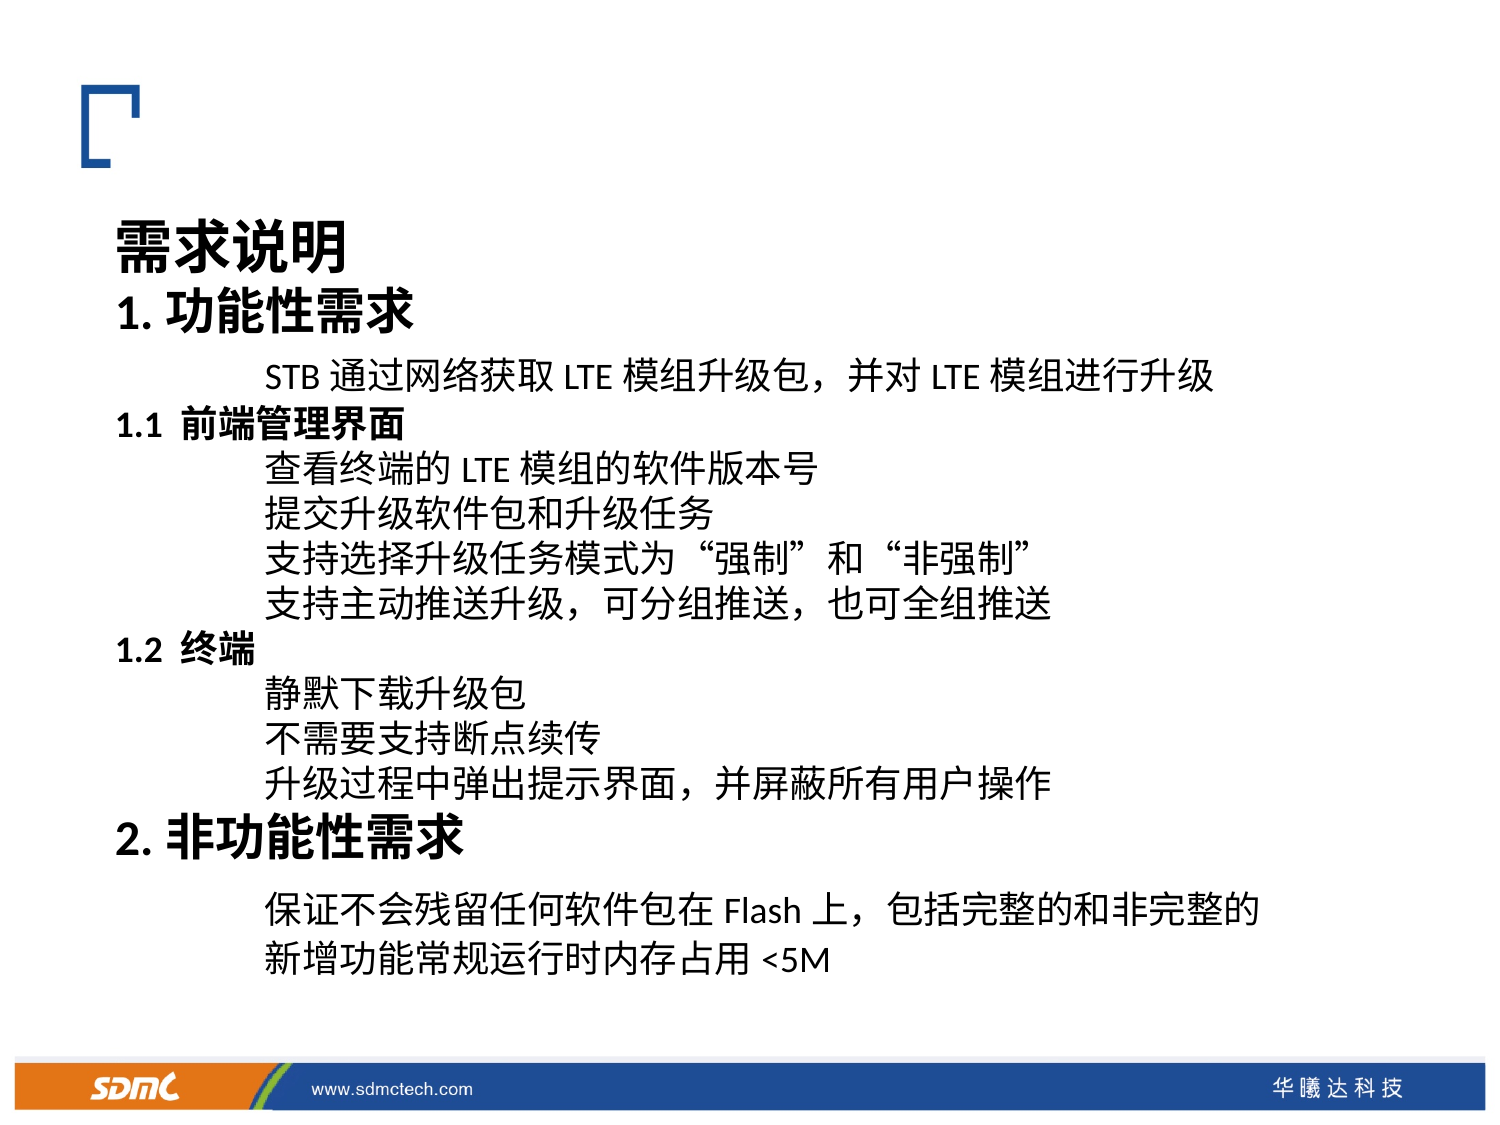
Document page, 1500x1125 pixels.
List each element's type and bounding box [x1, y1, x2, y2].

list [0, 0, 1500, 1125]
